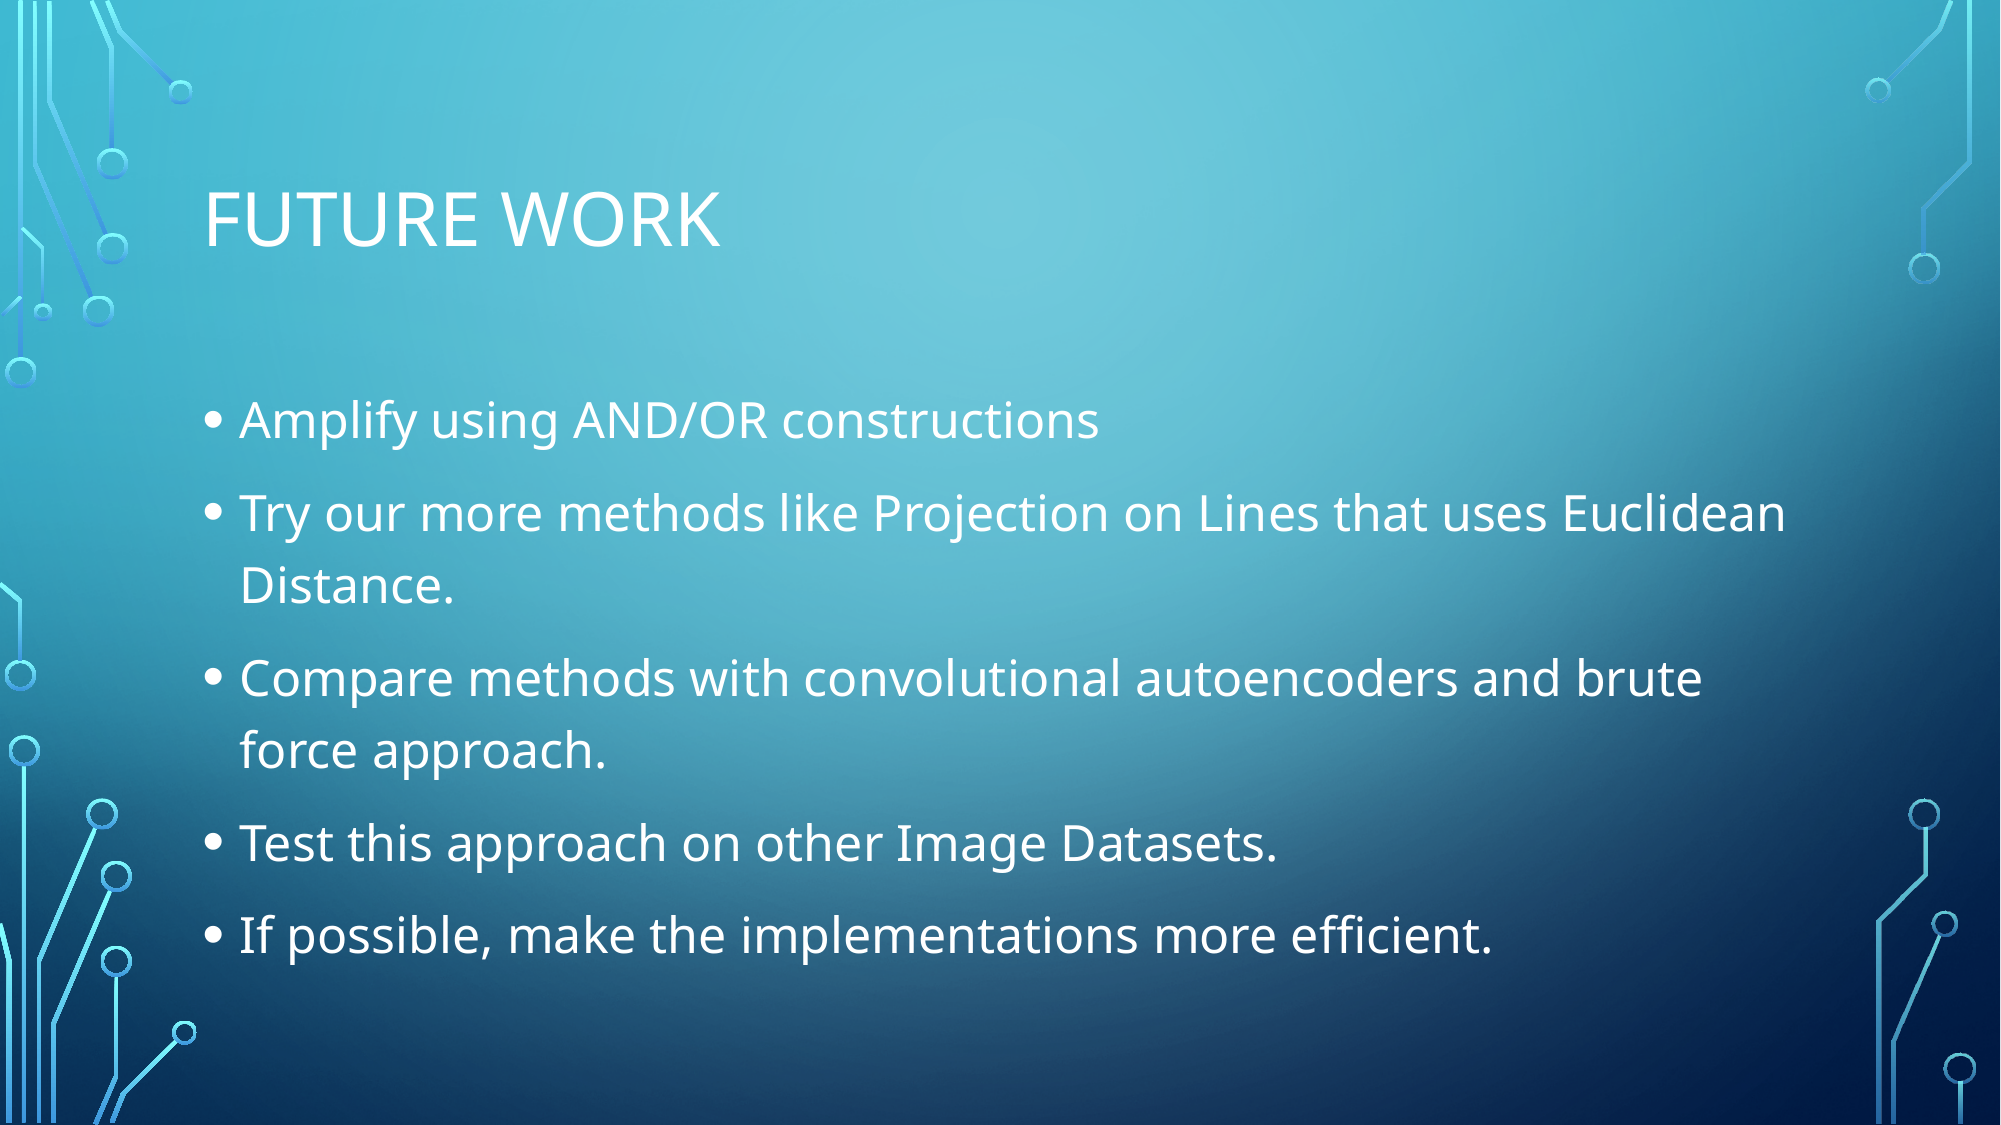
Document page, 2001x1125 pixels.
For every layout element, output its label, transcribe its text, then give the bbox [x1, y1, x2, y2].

title FUTURE WORK [187, 101, 1813, 344]
list Amplify using AND/OR constructions Try our more methods like Projection on Lines that uses Euclidean Distance. Compare methods with convolutional autoencoders and brute force approach. Test this approach on other Image Datasets. If possible, make the implementations more efficient. [187, 369, 1813, 950]
